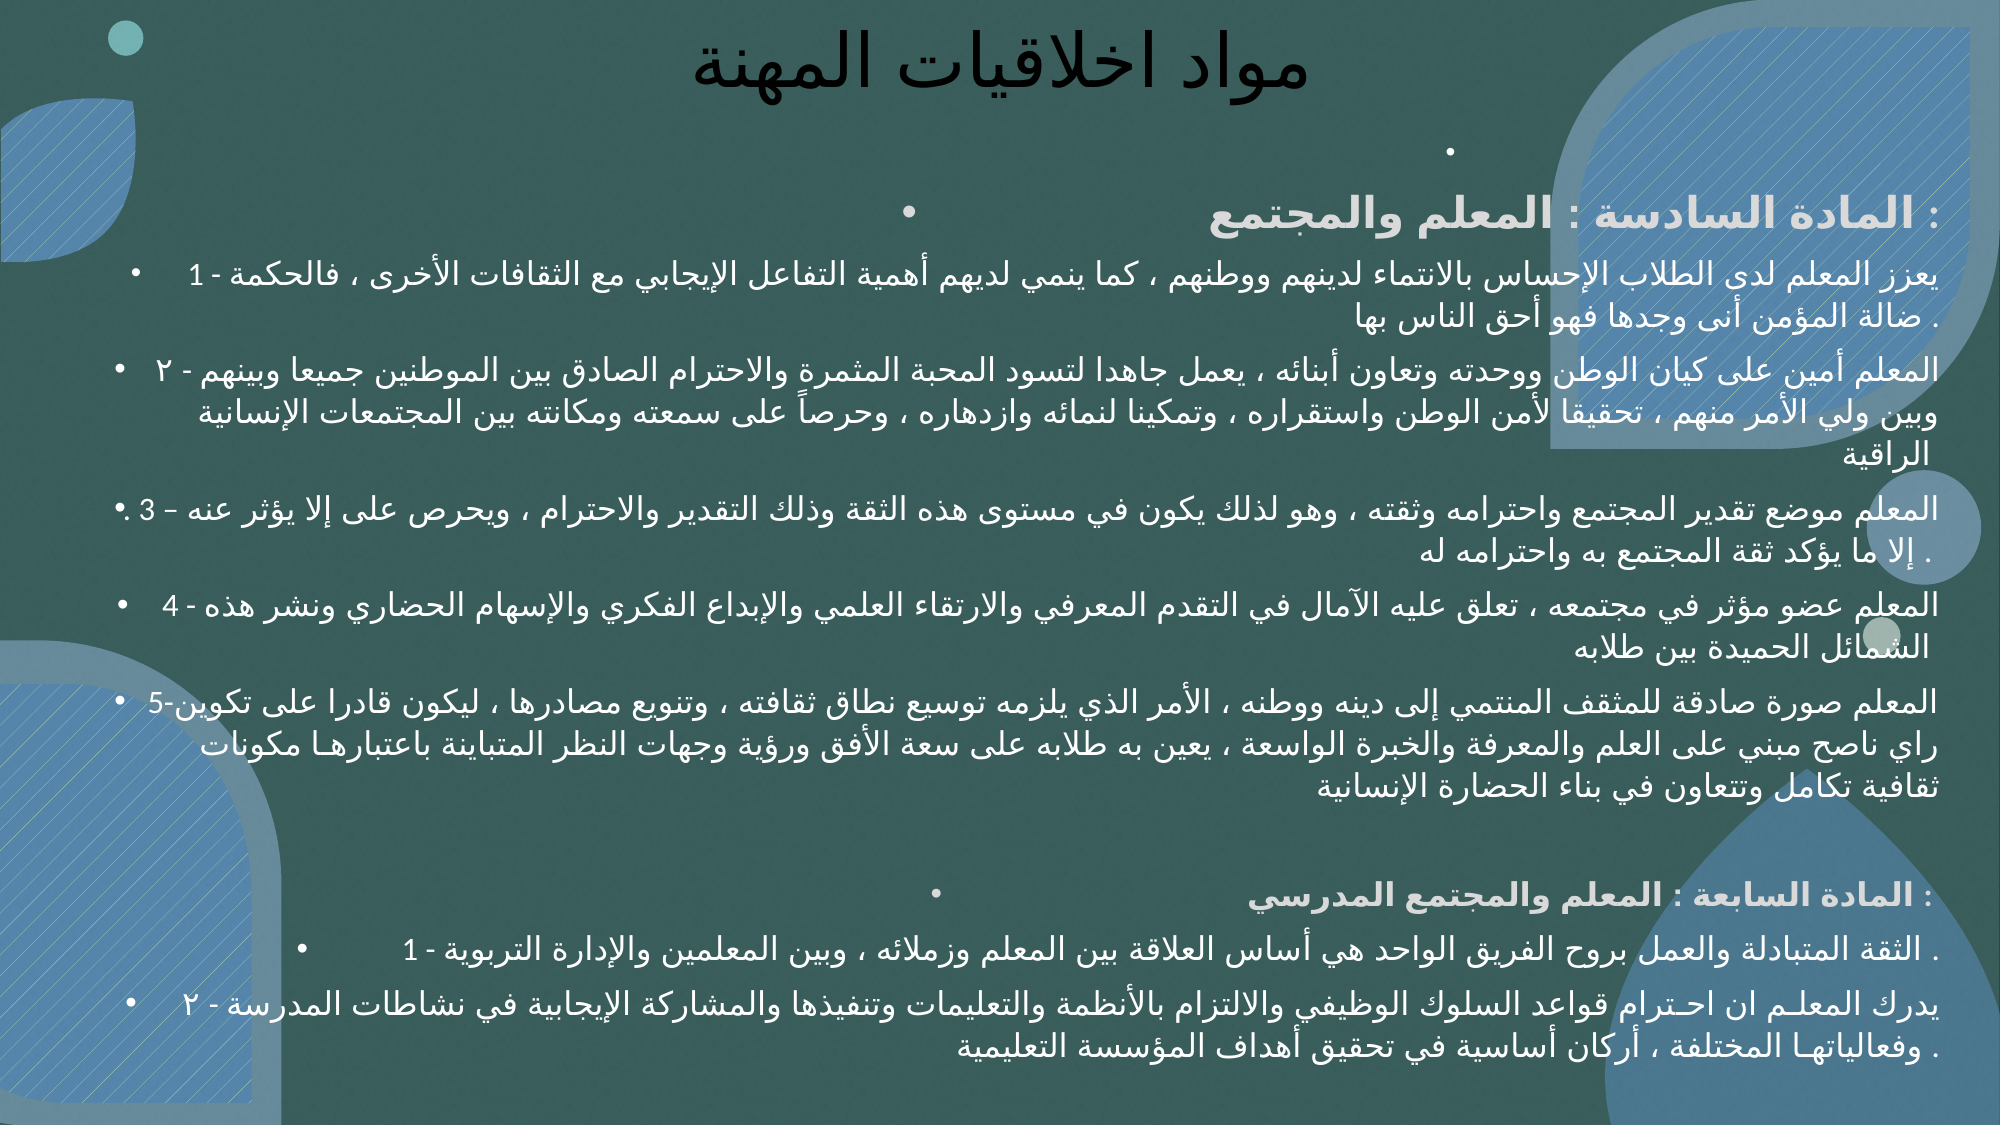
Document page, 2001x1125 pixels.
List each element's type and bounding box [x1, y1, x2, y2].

text_box [0, 0, 2000, 1125]
